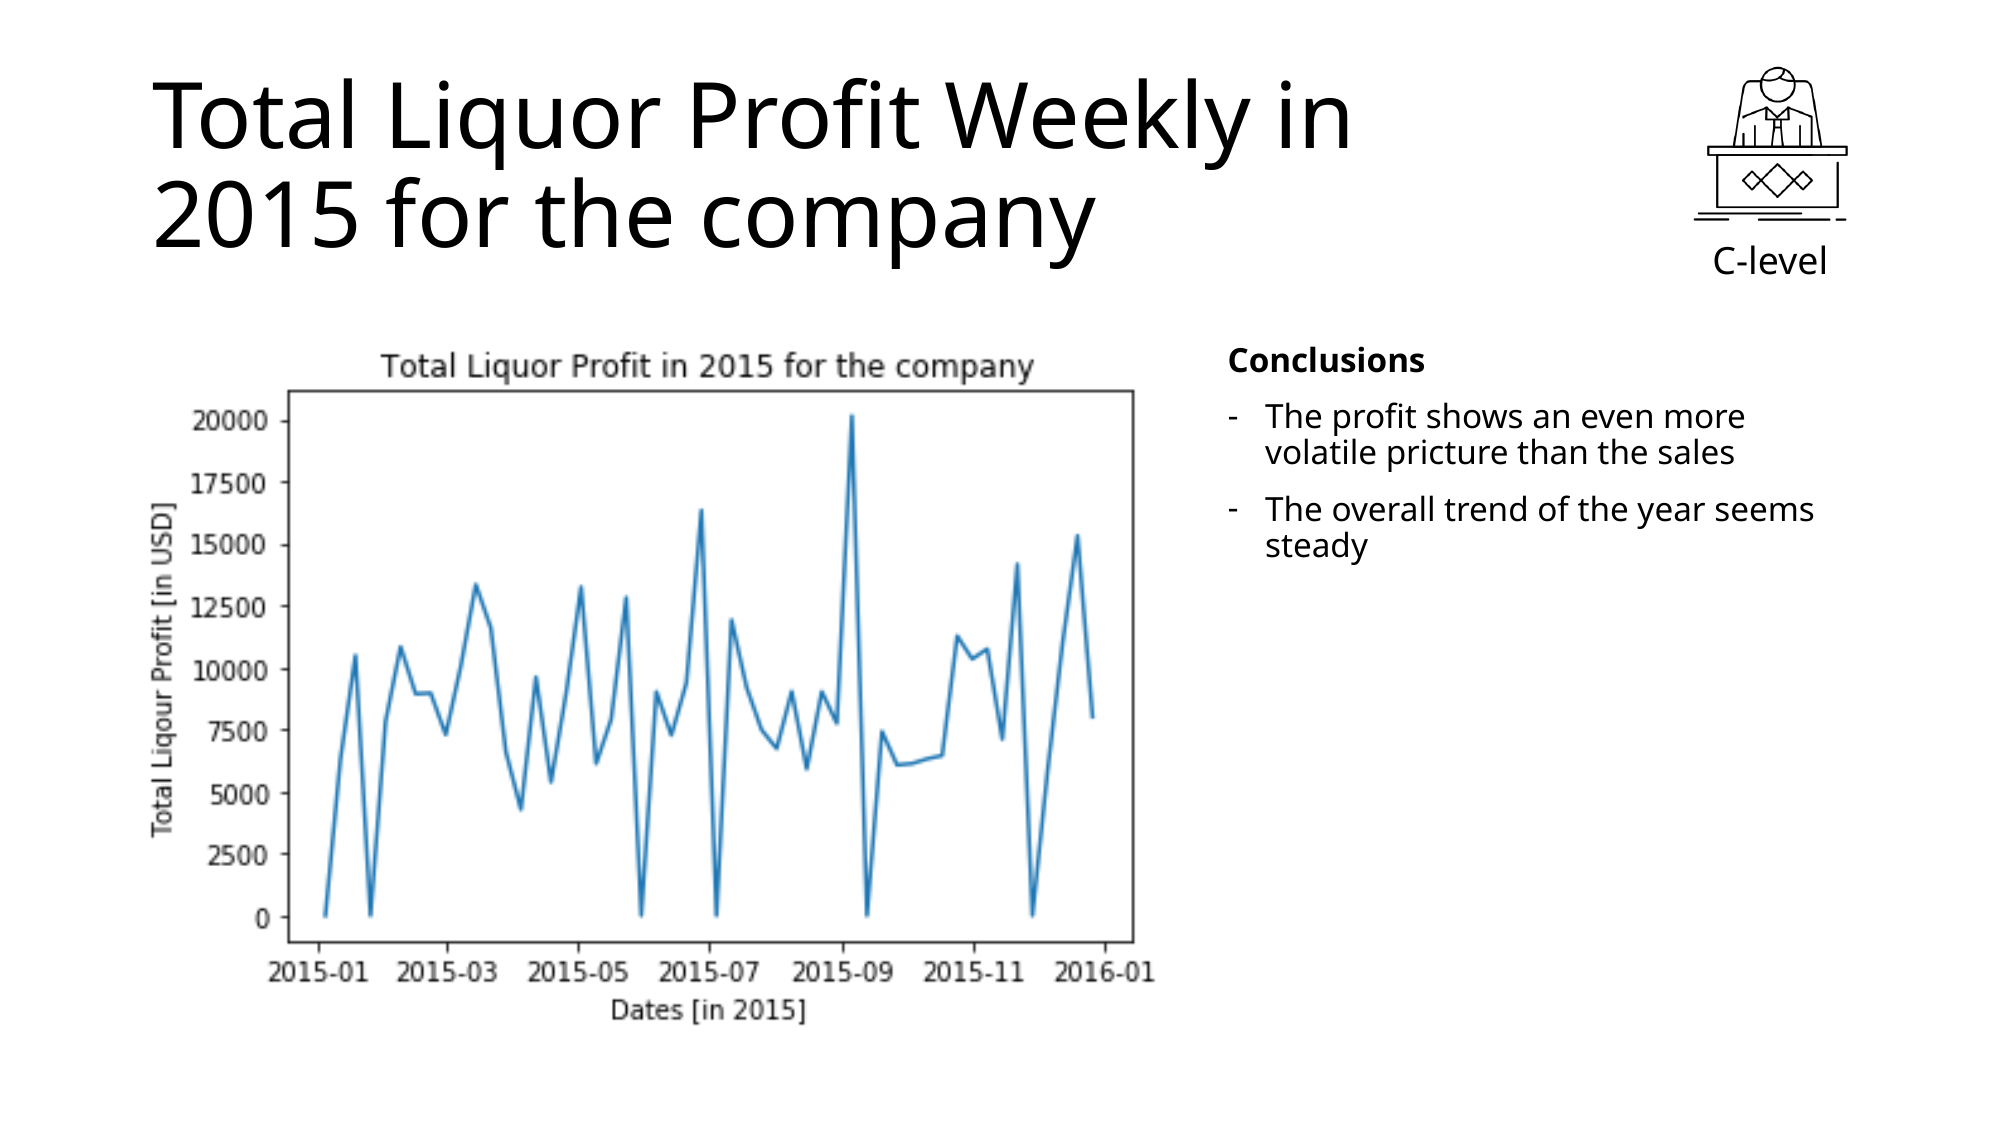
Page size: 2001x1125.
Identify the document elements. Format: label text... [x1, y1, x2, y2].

text_box Conclusions The profit shows an even more volatile pricture than the sales The overall trend of the year seems steady [1212, 335, 1872, 1006]
title Total Liquor Profit Weekly in 2015 for the company [137, 59, 1515, 278]
picture [1686, 59, 1855, 228]
text_box C-level [1623, 229, 1918, 290]
picture [137, 335, 1173, 1038]
